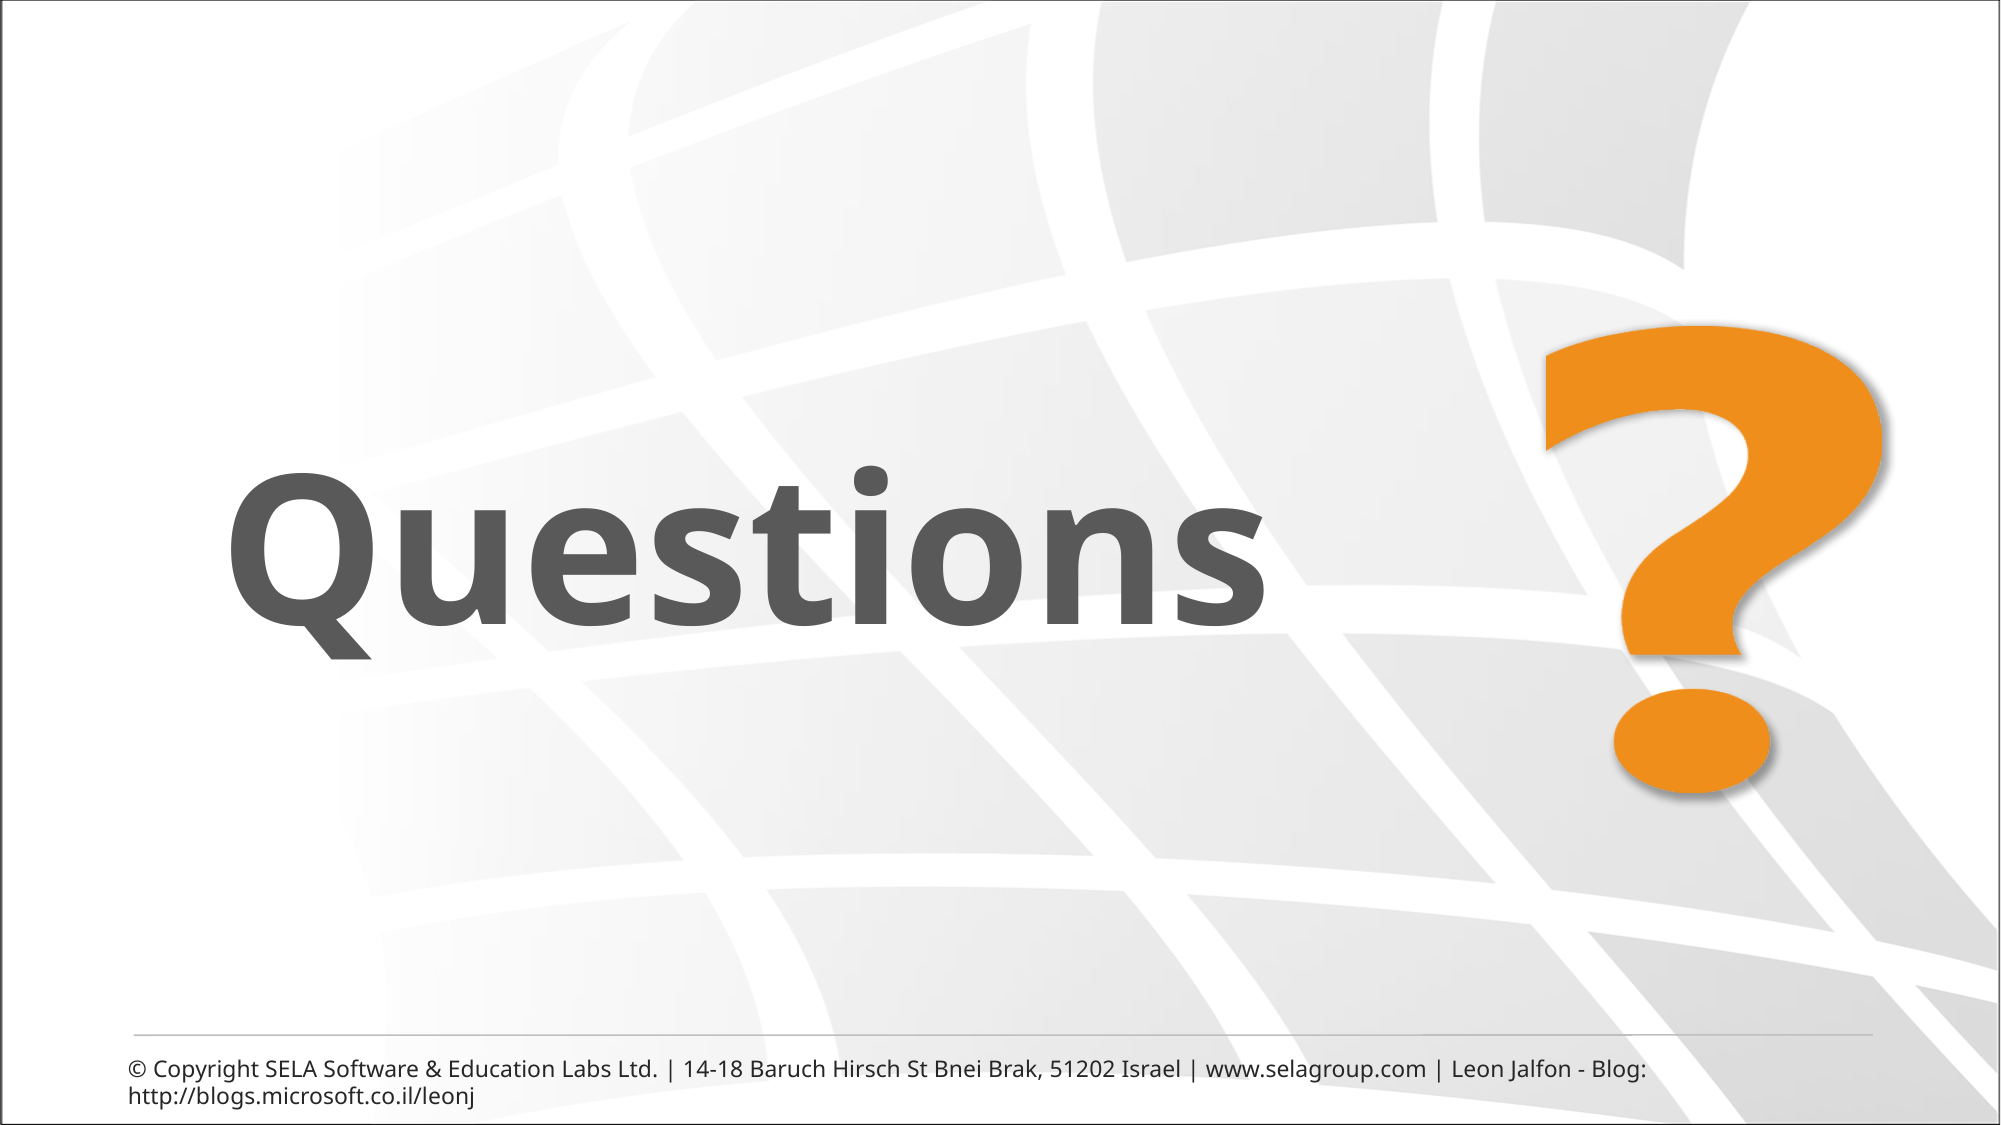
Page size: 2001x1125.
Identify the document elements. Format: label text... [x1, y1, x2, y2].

text_box © Copyright SELA Software & Education Labs Ltd. | 14-18 Baruch Hirsch St Bnei Brak, 51202 Israel | www.selagroup.com | Leon Jalfon - Blog: http://blogs.microsoft.co.il/leonj [125, 1054, 1873, 1110]
picture [0, 0, 2001, 1125]
